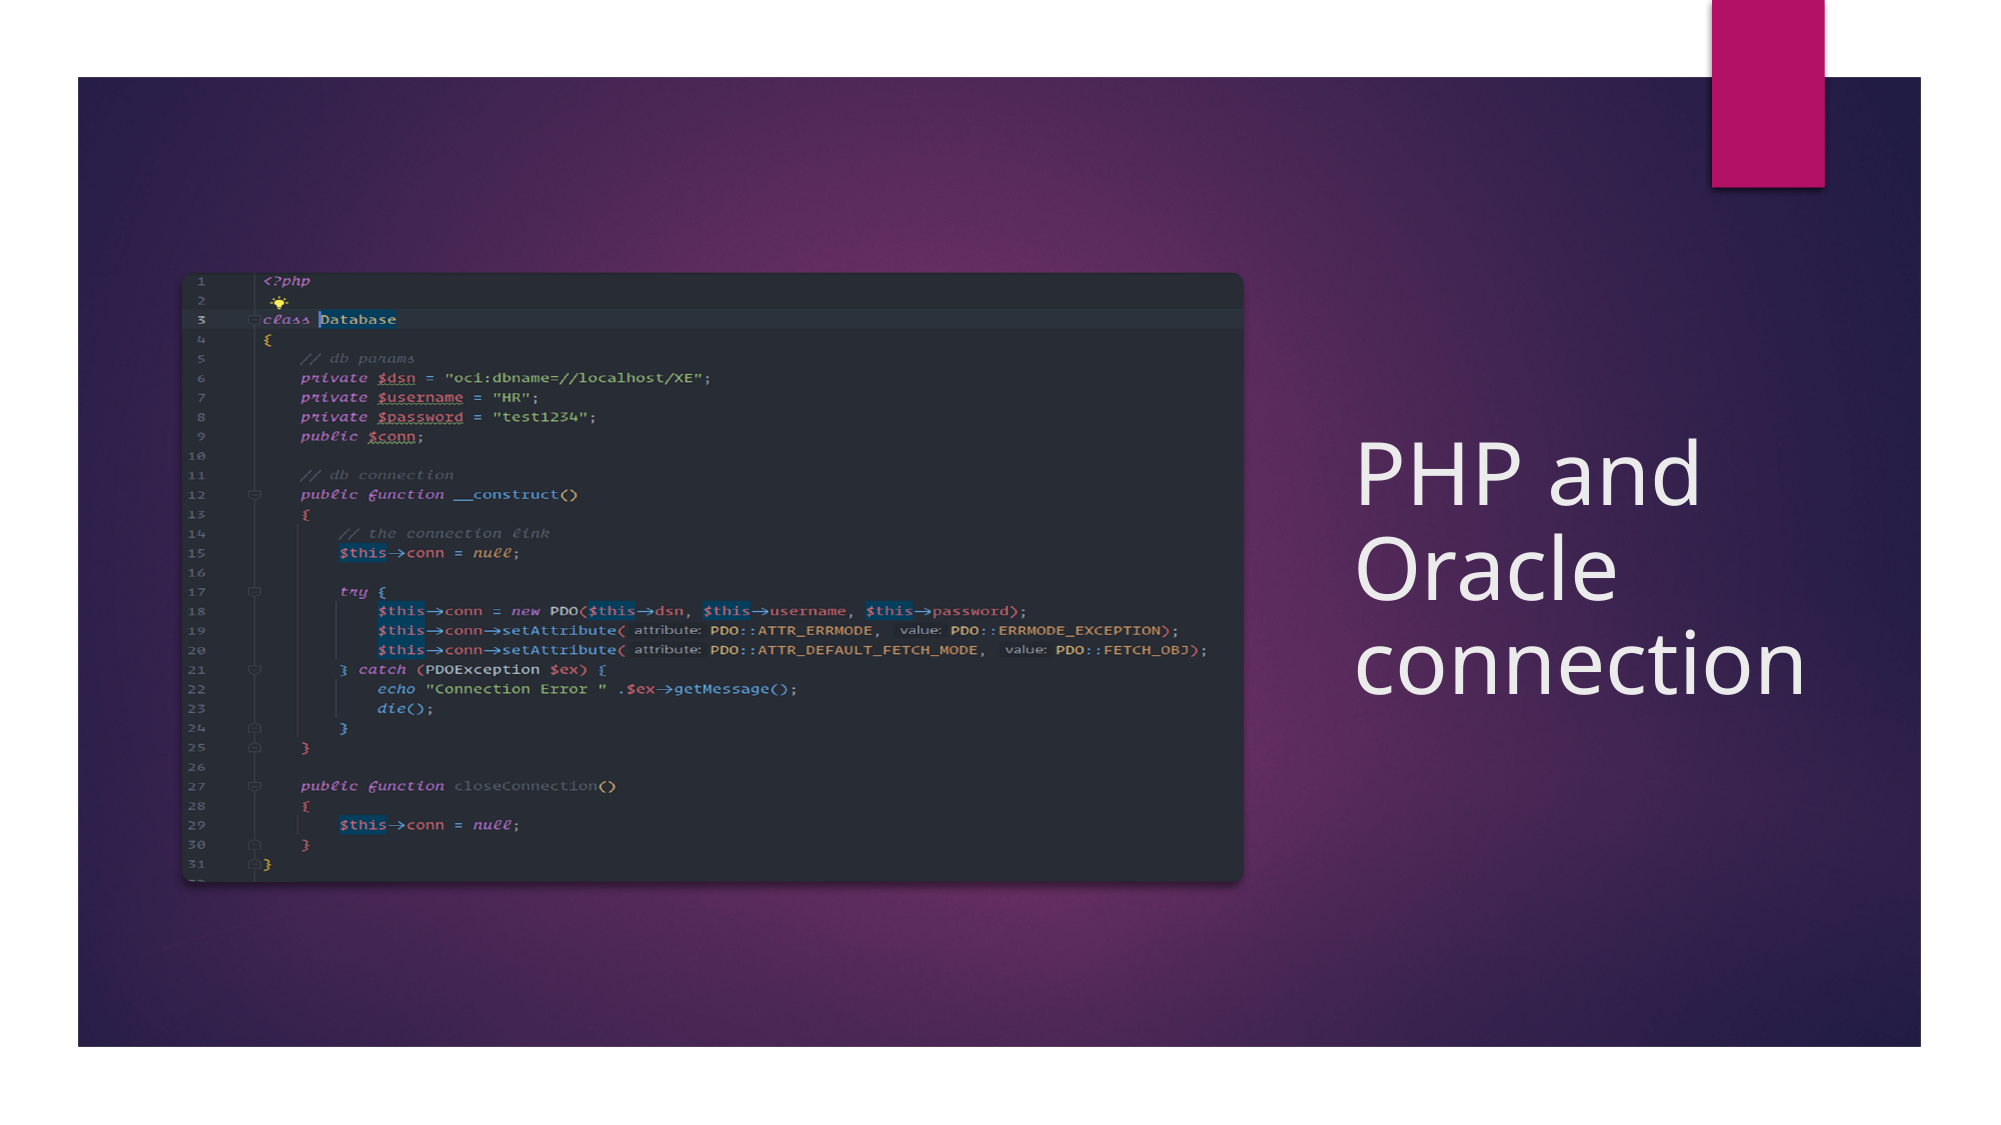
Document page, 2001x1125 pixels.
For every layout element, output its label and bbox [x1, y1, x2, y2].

picture [181, 272, 1244, 882]
text_box [0, 0, 2000, 1125]
